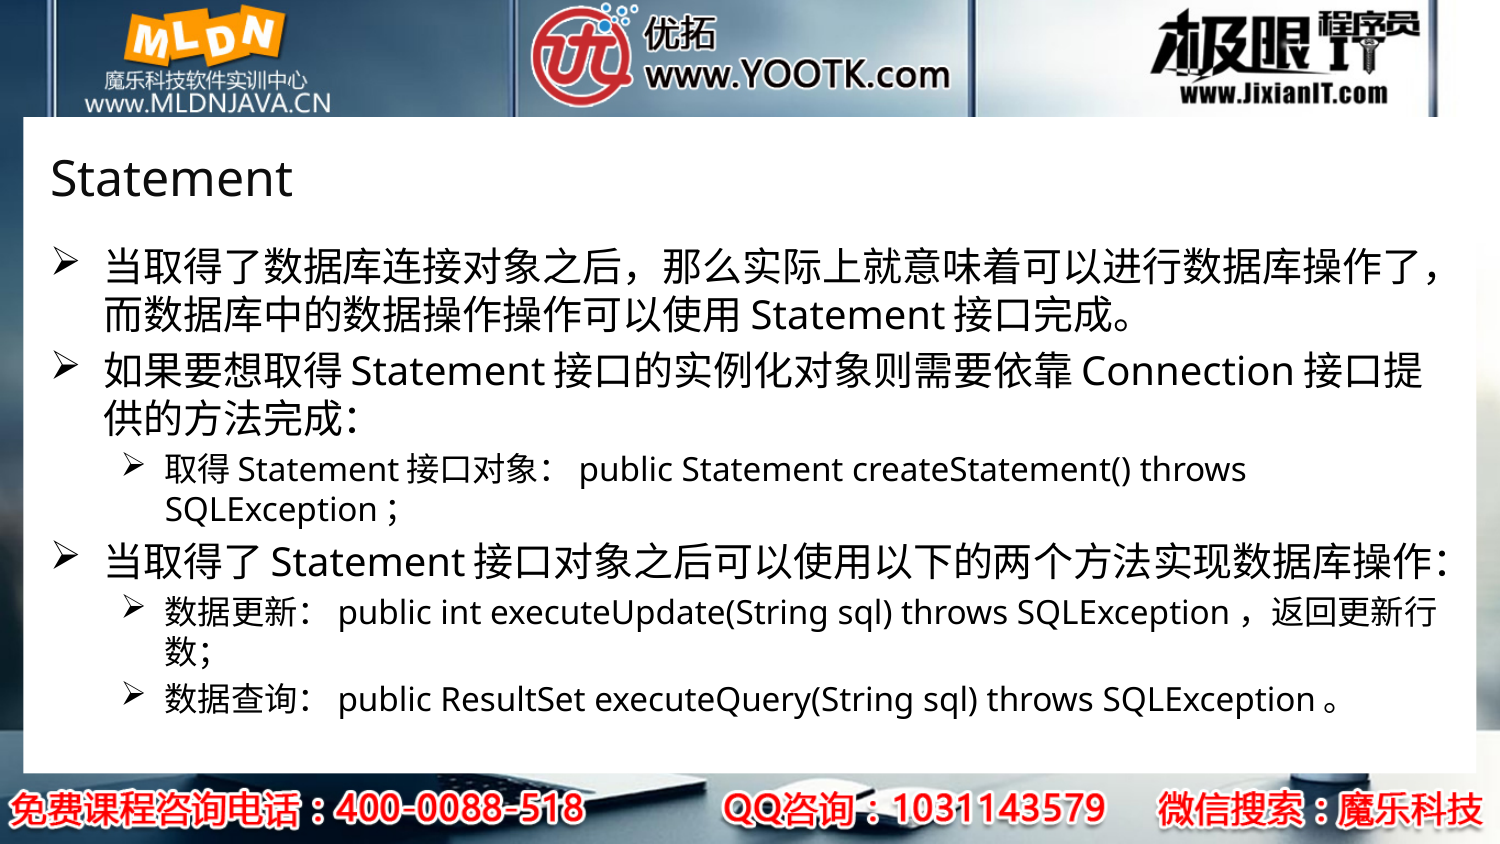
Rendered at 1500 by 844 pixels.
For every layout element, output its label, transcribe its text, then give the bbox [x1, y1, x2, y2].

picture [0, 0, 1500, 844]
list 当取得了数据库连接对象之后，那么实际上就意味着可以进行数据库操作了，而数据库中的数据操作操作可以使用Statement接口完成。 如果要想取得Statement接口的实例化对象则需要依靠Connection接口提供的方法完成： 取得Statement接口对象：public Statement createStatement() throws SQLException； 当取得了Statement接口对象之后可以使用以下的两个方法实现数据库操作： 数据更新：public int executeUpdate(String sql) throws SQLException，返回更新行数； 数据查询：public ResultSet executeQuery(String sql) throws SQLException。 [35, 234, 1465, 762]
title Statement [34, 128, 1466, 225]
